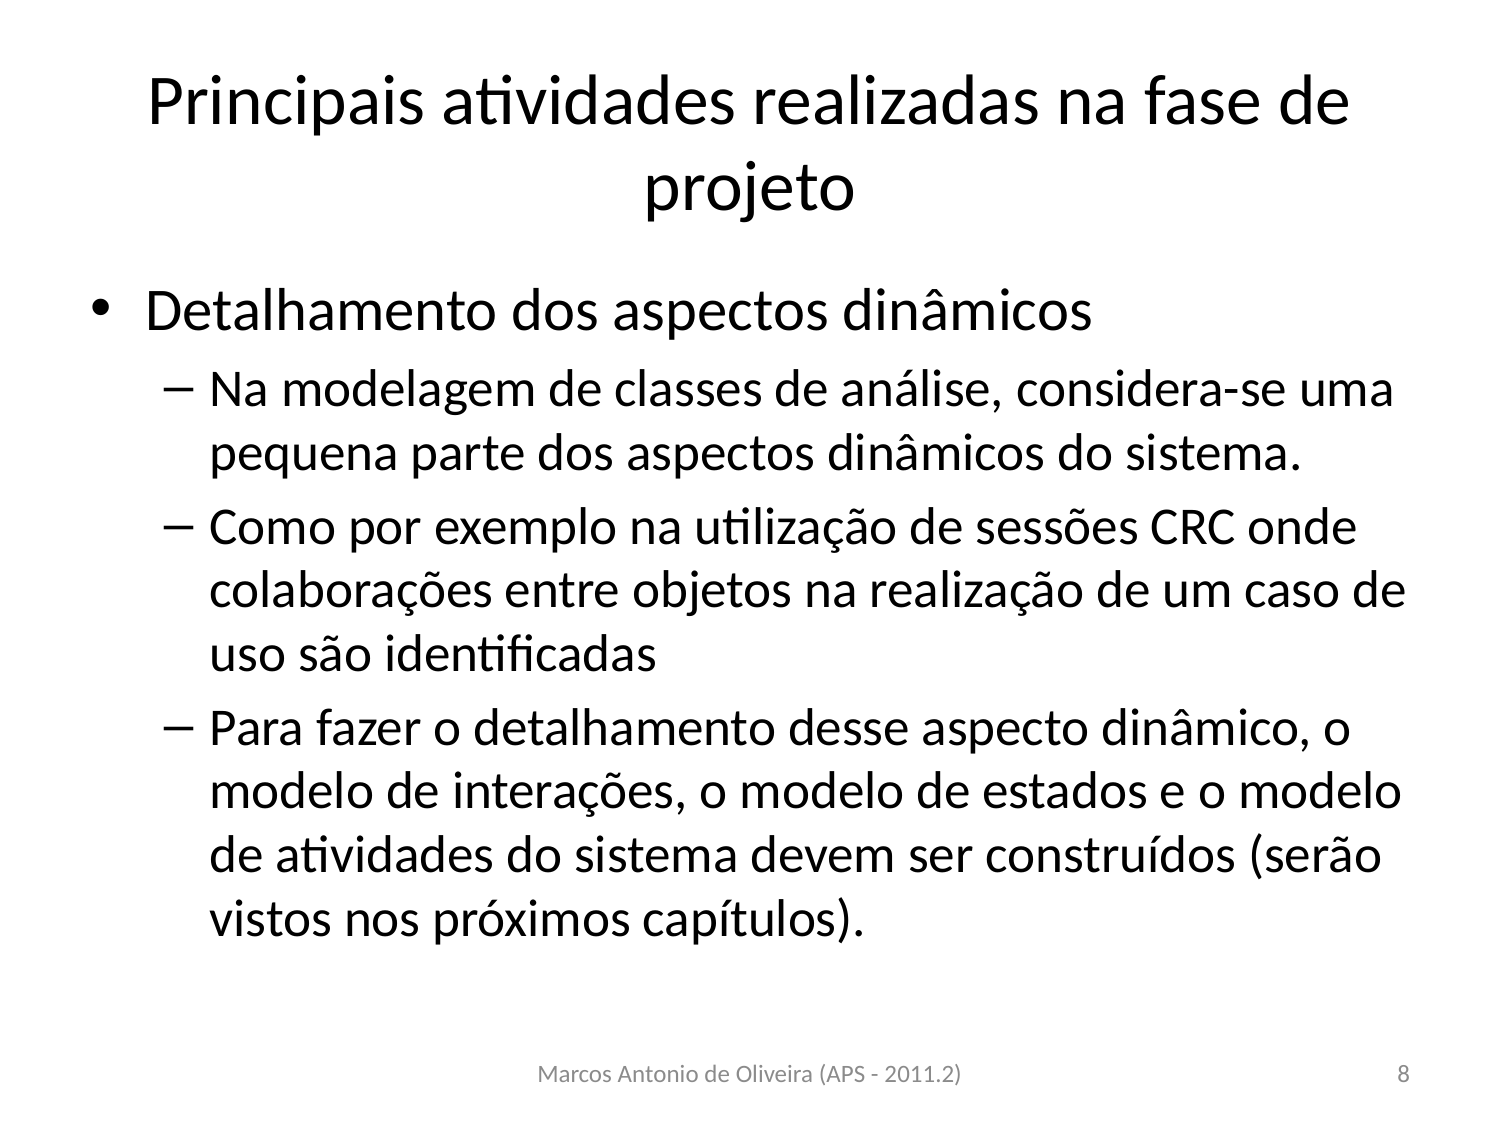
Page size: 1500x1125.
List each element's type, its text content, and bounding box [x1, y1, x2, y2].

footer Marcos Antonio de Oliveira (APS - 2011.2) [512, 1042, 988, 1103]
slide_number 8 [1074, 1042, 1425, 1103]
list Detalhamento dos aspectos dinâmicos Na modelagem de classes de análise, considera-se uma pequena parte dos aspectos dinâmicos do sistema. Como por exemplo na utilização de sessões CRC onde colaborações entre objetos na realização de um caso de uso são identificadas Para fazer o detalhamento desse aspecto dinâmico, o modelo de interações, o modelo de estados e o modelo de atividades do sistema devem ser construídos (serão vistos nos próximos capítulos). [75, 262, 1425, 1005]
title Principais atividades realizadas na fase de projeto [75, 45, 1425, 233]
